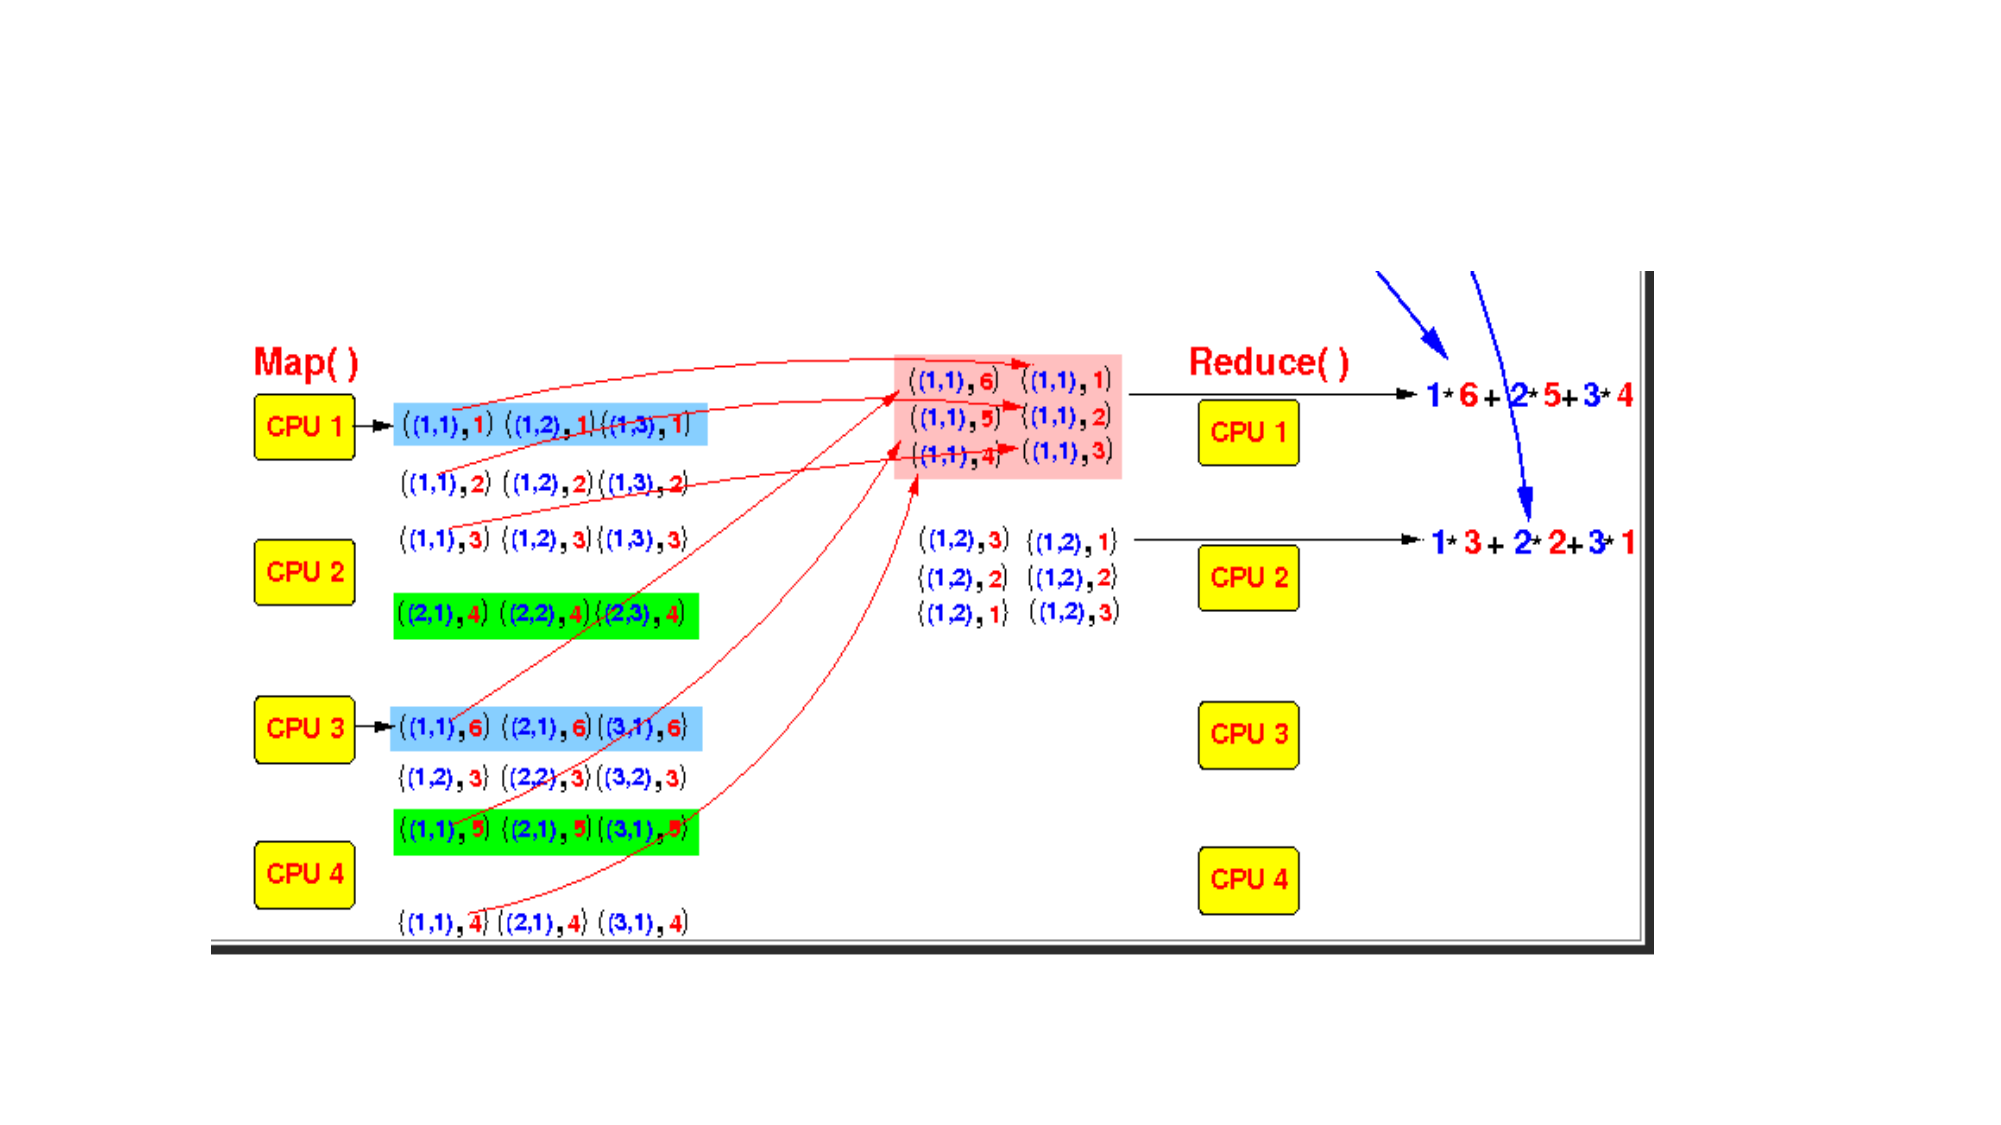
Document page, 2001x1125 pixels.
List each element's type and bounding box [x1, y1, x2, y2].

picture [211, 271, 1654, 966]
